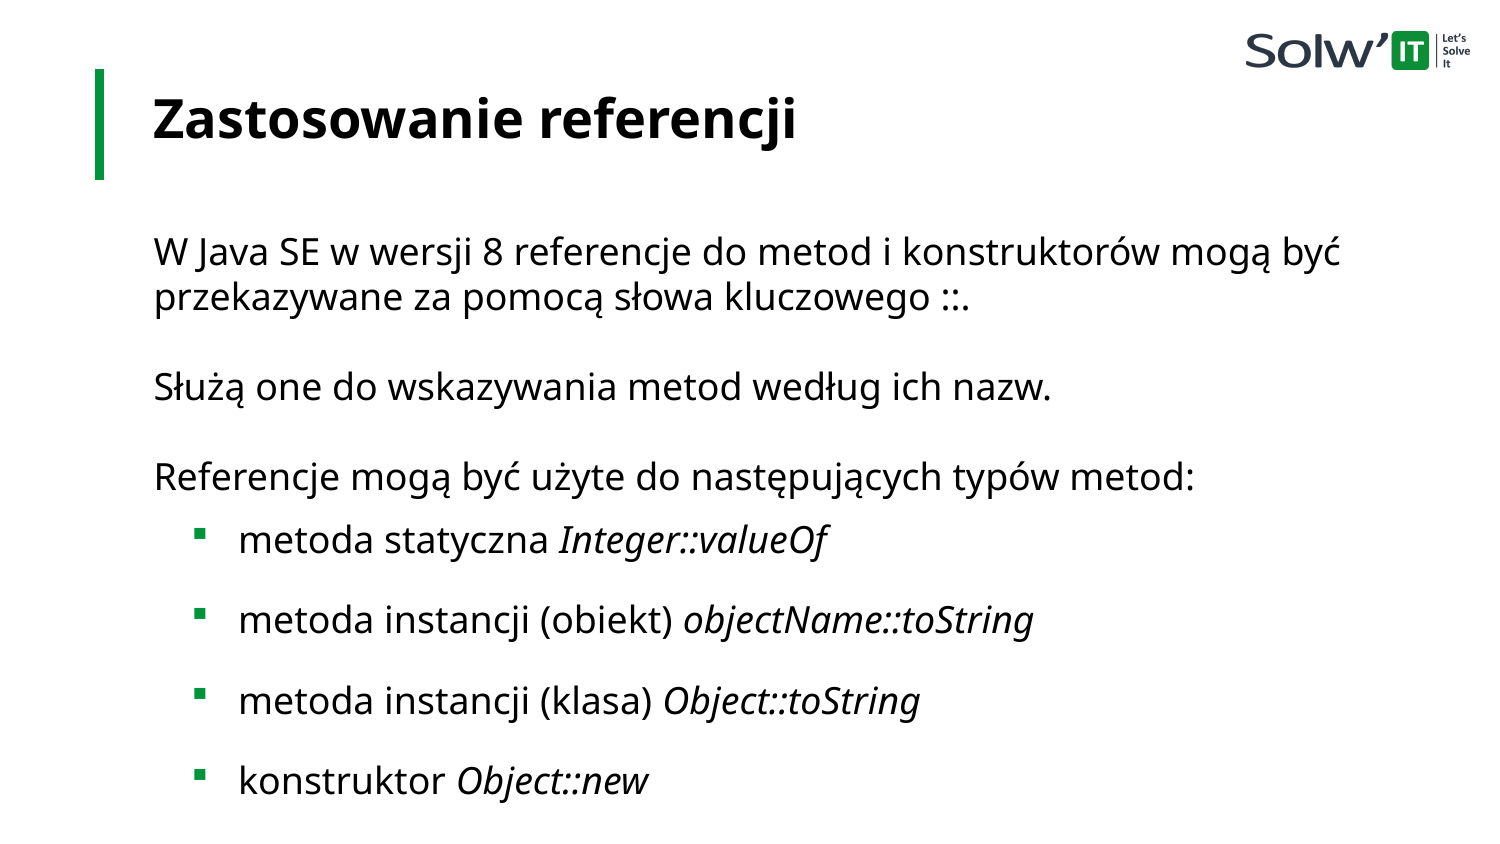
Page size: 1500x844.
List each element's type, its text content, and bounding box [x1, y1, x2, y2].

title Zastosowanie referencji [138, 69, 993, 211]
picture [1246, 31, 1470, 70]
list W Java SE w wersji 8 referencje do metod i konstruktorów mogą być przekazywane za pomocą słowa kluczowego ::. Służą one do wskazywania metod według ich nazw. Referencje mogą być użyte do następujących typów metod: metoda statyczna Integer::valueOf metoda instancji (obiekt) objectName::toString metoda instancji (klasa) Object::toString konstruktor Object::new [138, 213, 1441, 709]
